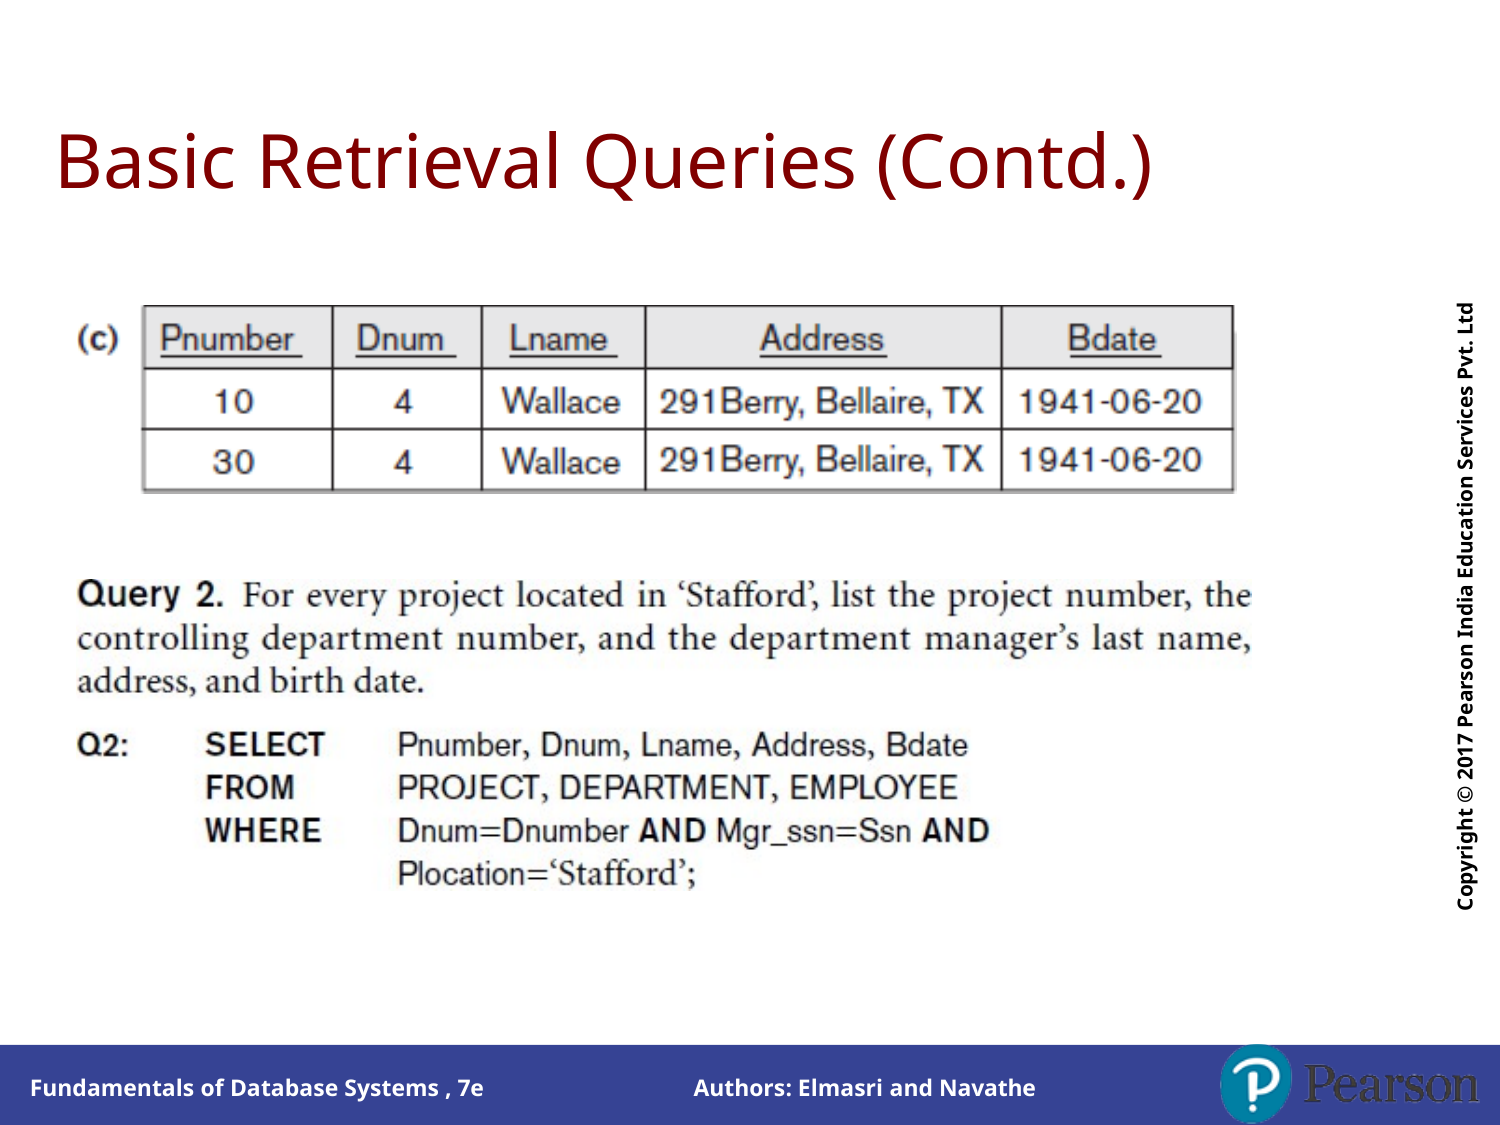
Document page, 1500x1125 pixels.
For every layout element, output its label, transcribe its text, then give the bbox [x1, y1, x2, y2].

picture [1233, 1057, 1280, 1102]
picture [1220, 1044, 1480, 1124]
picture [1249, 1105, 1257, 1112]
title Basic Retrieval Queries (Contd.) [54, 1, 1329, 301]
slide_number Fundamentals of Database Systems , 7e [27, 1071, 547, 1125]
footer Authors: Elmasri and Navathe [691, 1070, 1081, 1125]
picture [76, 579, 1252, 891]
text_box Copyright © 2017 Pearson India Education Services Pvt. Ltd [1451, 206, 1482, 914]
picture [77, 305, 1237, 494]
